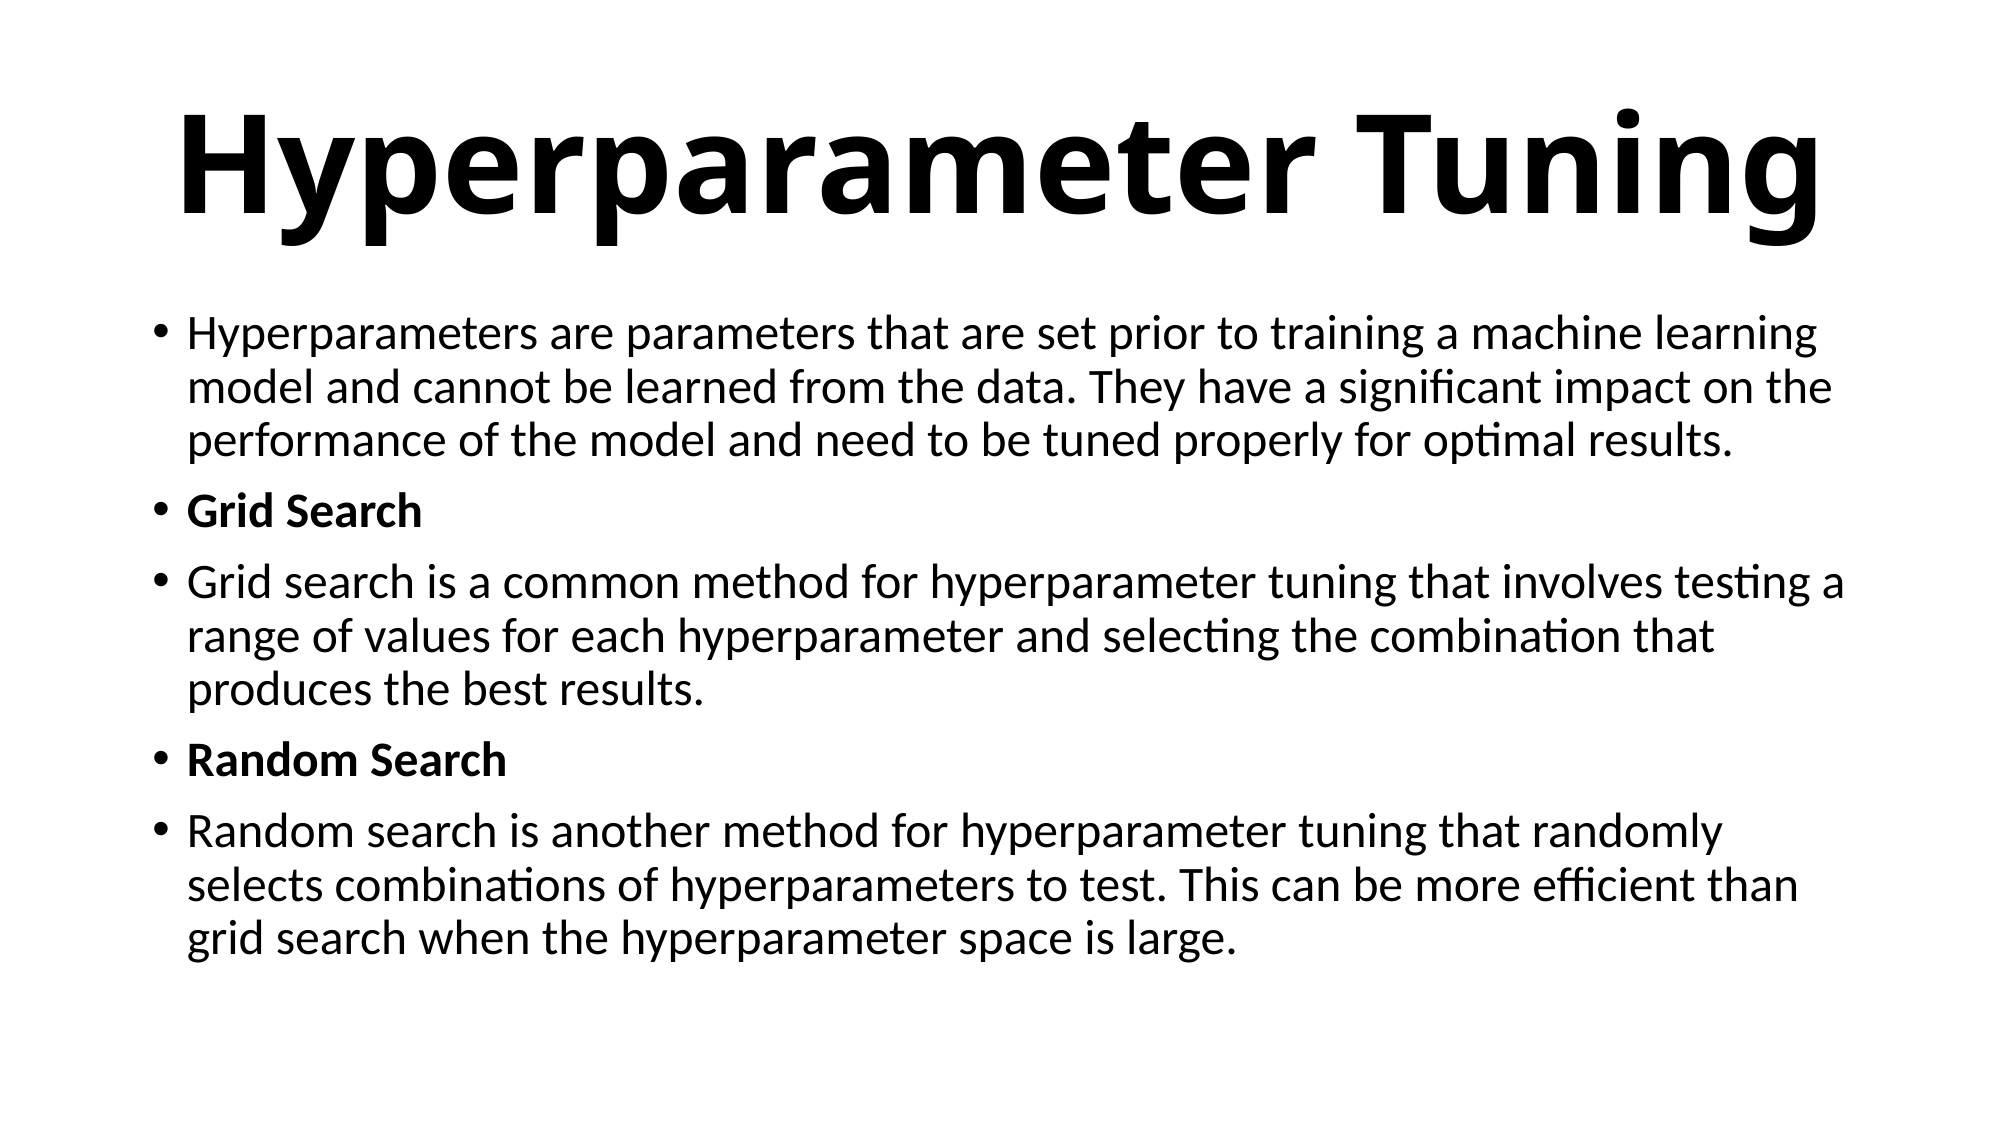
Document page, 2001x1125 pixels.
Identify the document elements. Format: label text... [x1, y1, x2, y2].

list Hyperparameters are parameters that are set prior to training a machine learning model and cannot be learned from the data. They have a significant impact on the performance of the model and need to be tuned properly for optimal results. Grid Search Grid search is a common method for hyperparameter tuning that involves testing a range of values for each hyperparameter and selecting the combination that produces the best results. Random Search Random search is another method for hyperparameter tuning that randomly selects combinations of hyperparameters to test. This can be more efficient than grid search when the hyperparameter space is large. [137, 299, 1863, 1014]
title Hyperparameter Tuning [137, 59, 1863, 278]
